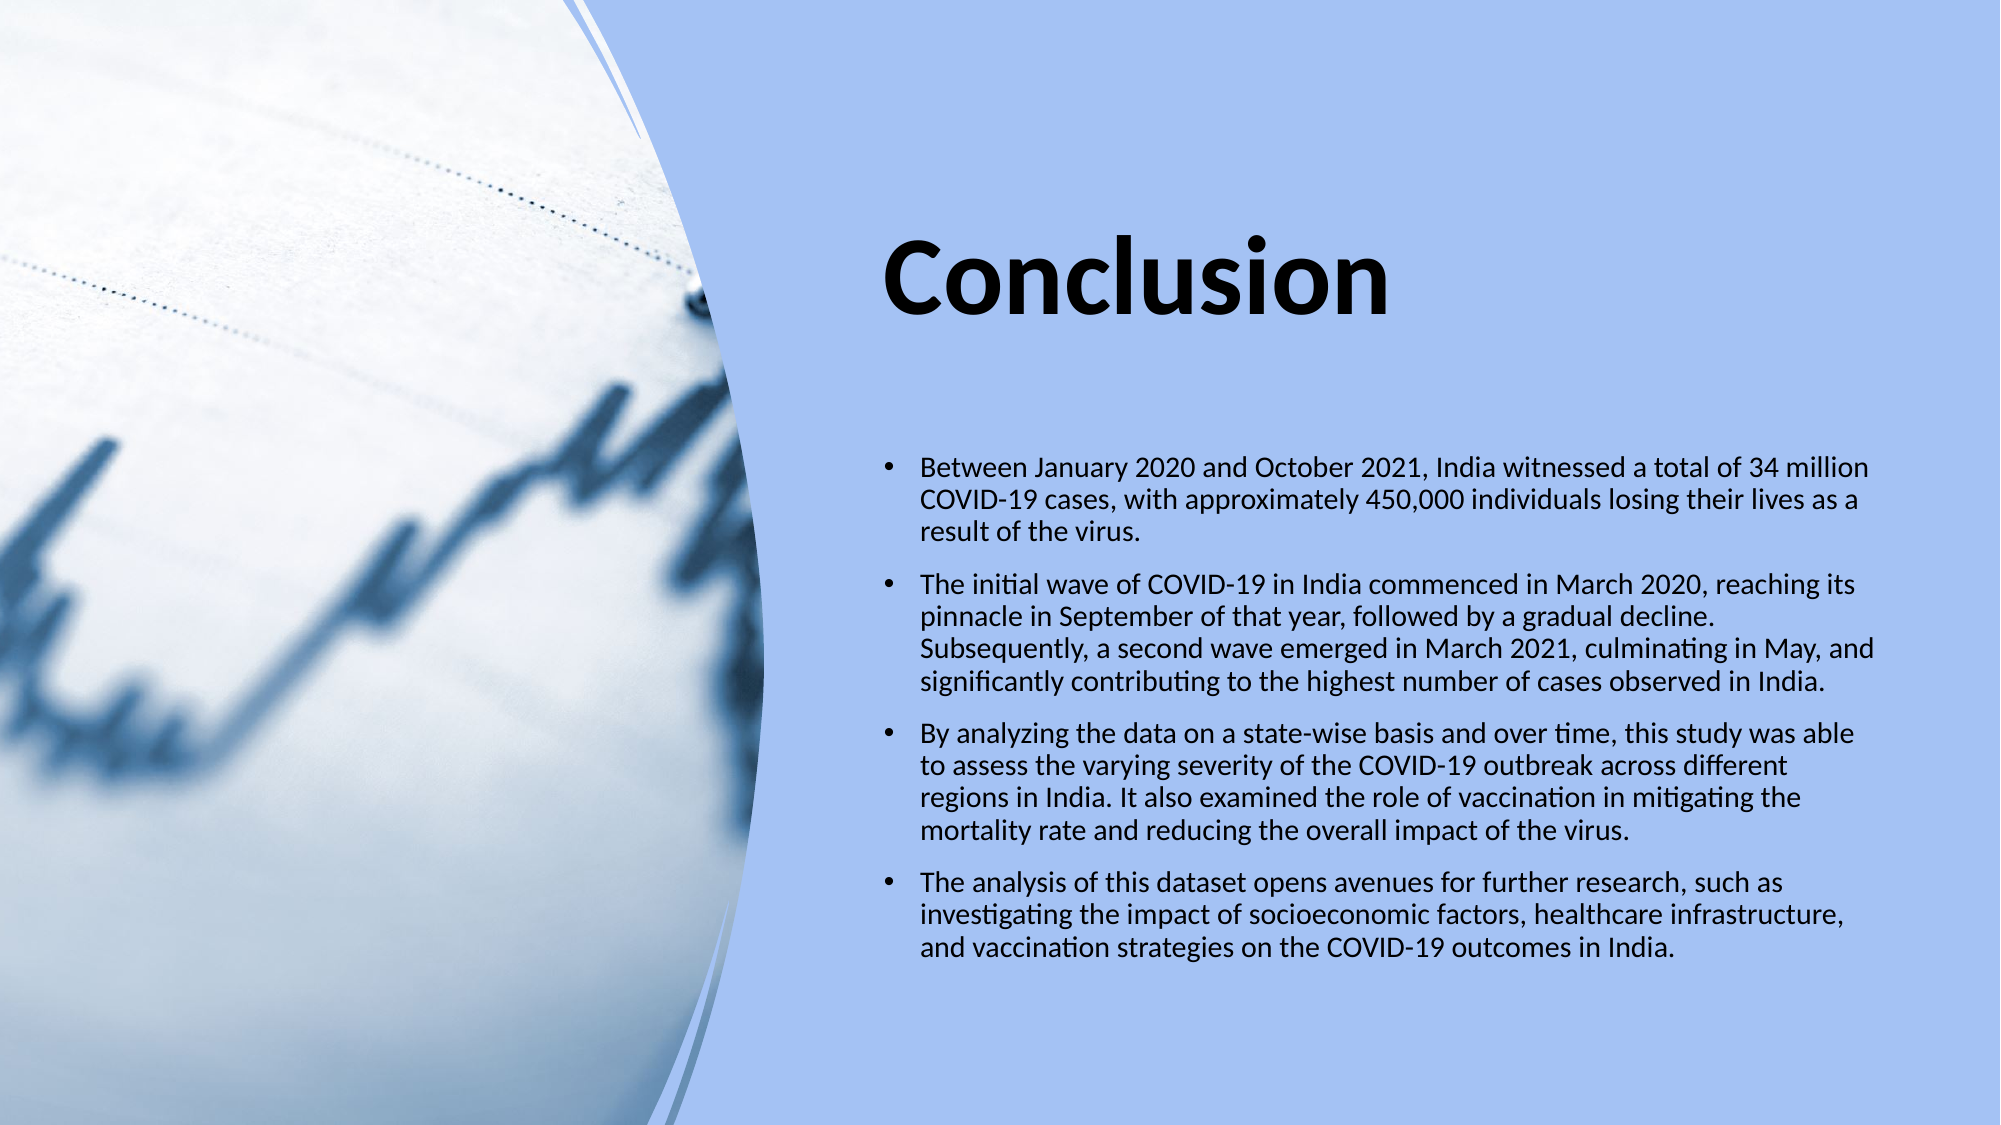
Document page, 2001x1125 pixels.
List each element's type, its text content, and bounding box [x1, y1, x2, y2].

title Conclusion [869, 53, 1895, 347]
list Between January 2020 and October 2021, India witnessed a total of 34 million COVID-19 cases, with approximately 450,000 individuals losing their lives as a result of the virus. The initial wave of COVID-19 in India commenced in March 2020, reaching its pinnacle in September of that year, followed by a gradual decline. Subsequently, a second wave emerged in March 2021, culminating in May, and significantly contributing to the highest number of cases observed in India. By analyzing the data on a state-wise basis and over time, this study was able to assess the varying severity of the COVID-19 outbreak across different regions in India. It also examined the role of vaccination in mitigating the mortality rate and reducing the overall impact of the virus. The analysis of this dataset opens avenues for further research, such as investigating the impact of socioeconomic factors, healthcare infrastructure, and vaccination strategies on the COVID-19 outcomes in India. [869, 443, 1895, 1016]
picture [0, 0, 765, 1125]
